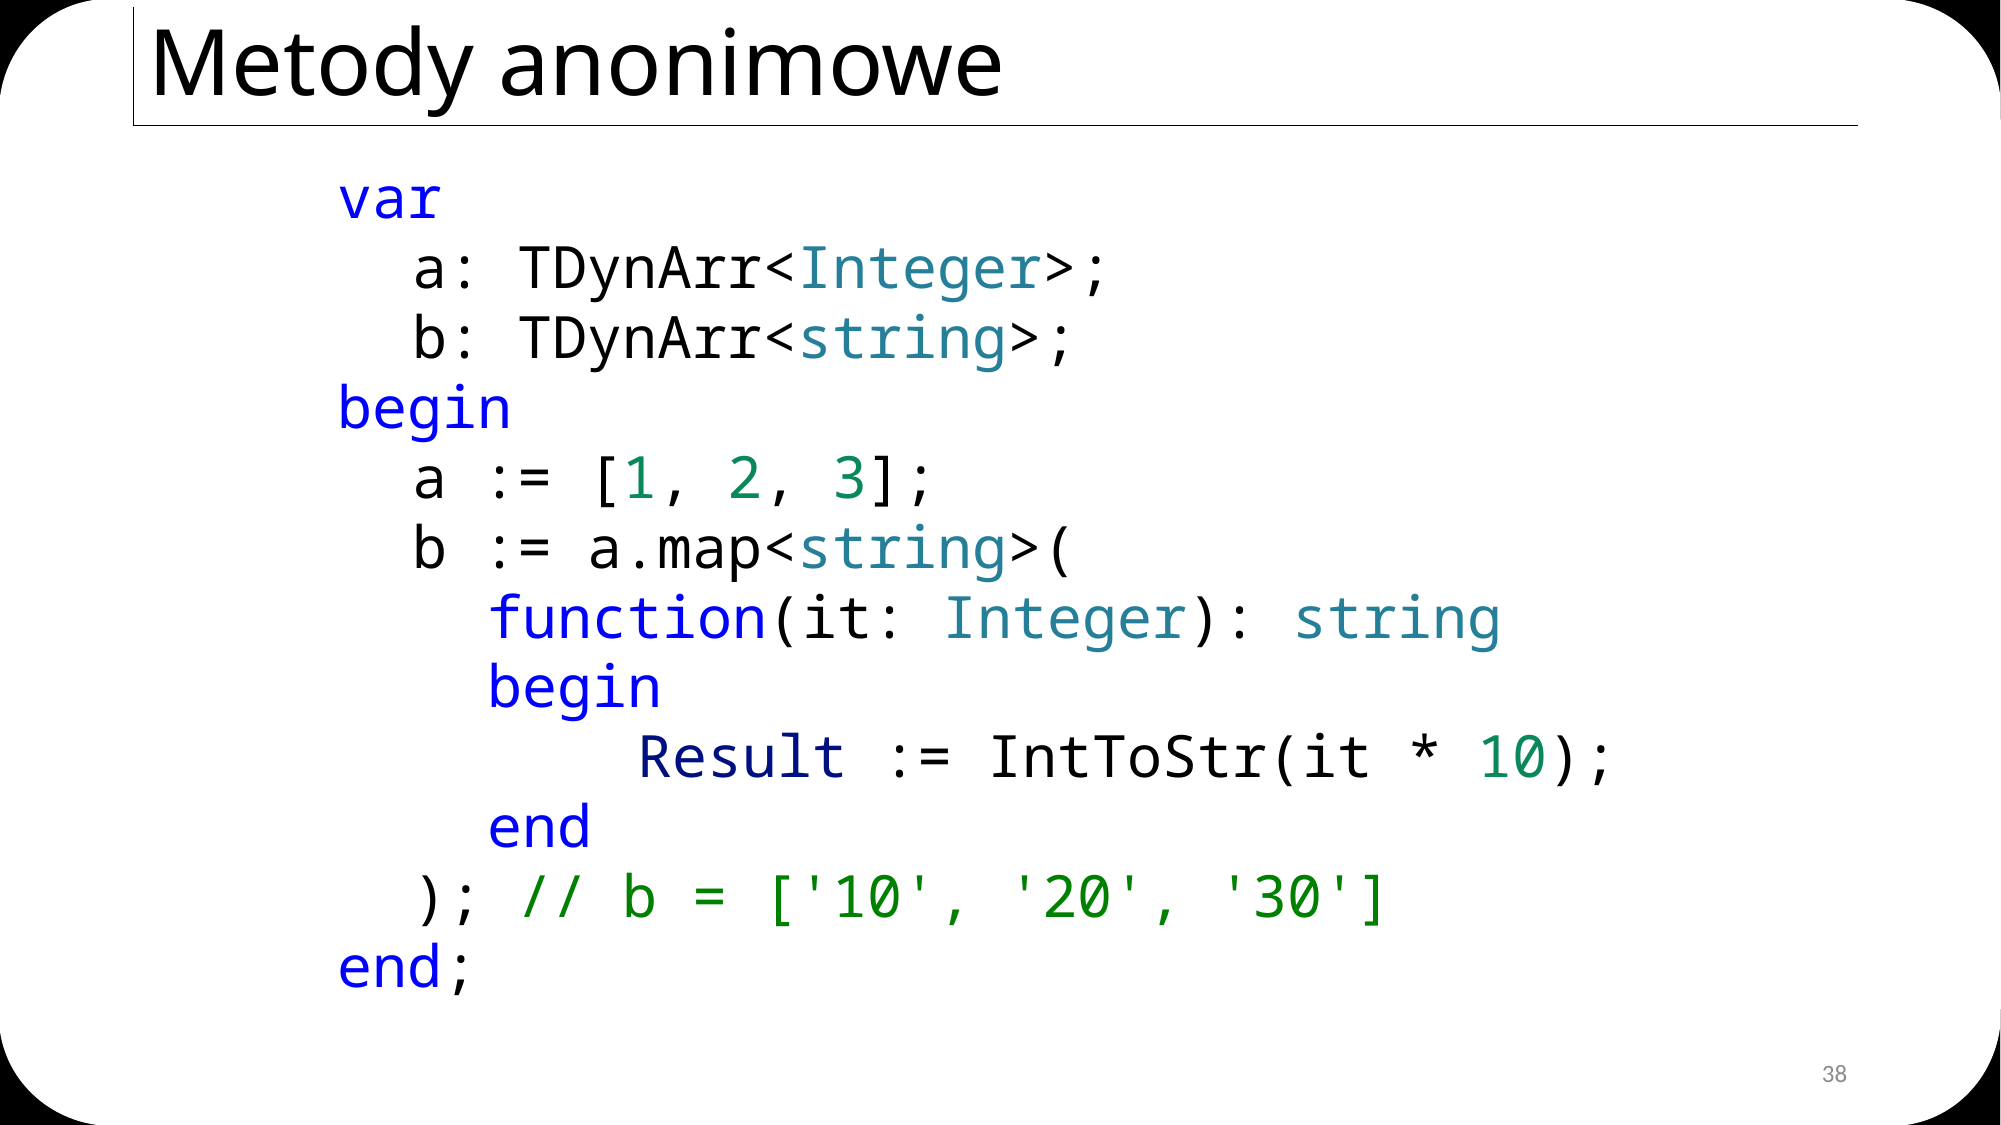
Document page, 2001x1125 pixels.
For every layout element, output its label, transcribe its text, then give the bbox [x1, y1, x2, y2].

title Metody anonimowe [133, 6, 1859, 126]
text_box var a: TDynArr<Integer>; b: TDynArr<string>; begin a := [1, 2, 3]; b := a.map<string>( function(it: Integer): string begin Result := IntToStr(it * 10); end ); // b = ['10', '20', '30'] end; [322, 152, 1633, 1007]
slide_number 38 [1412, 1042, 1863, 1103]
